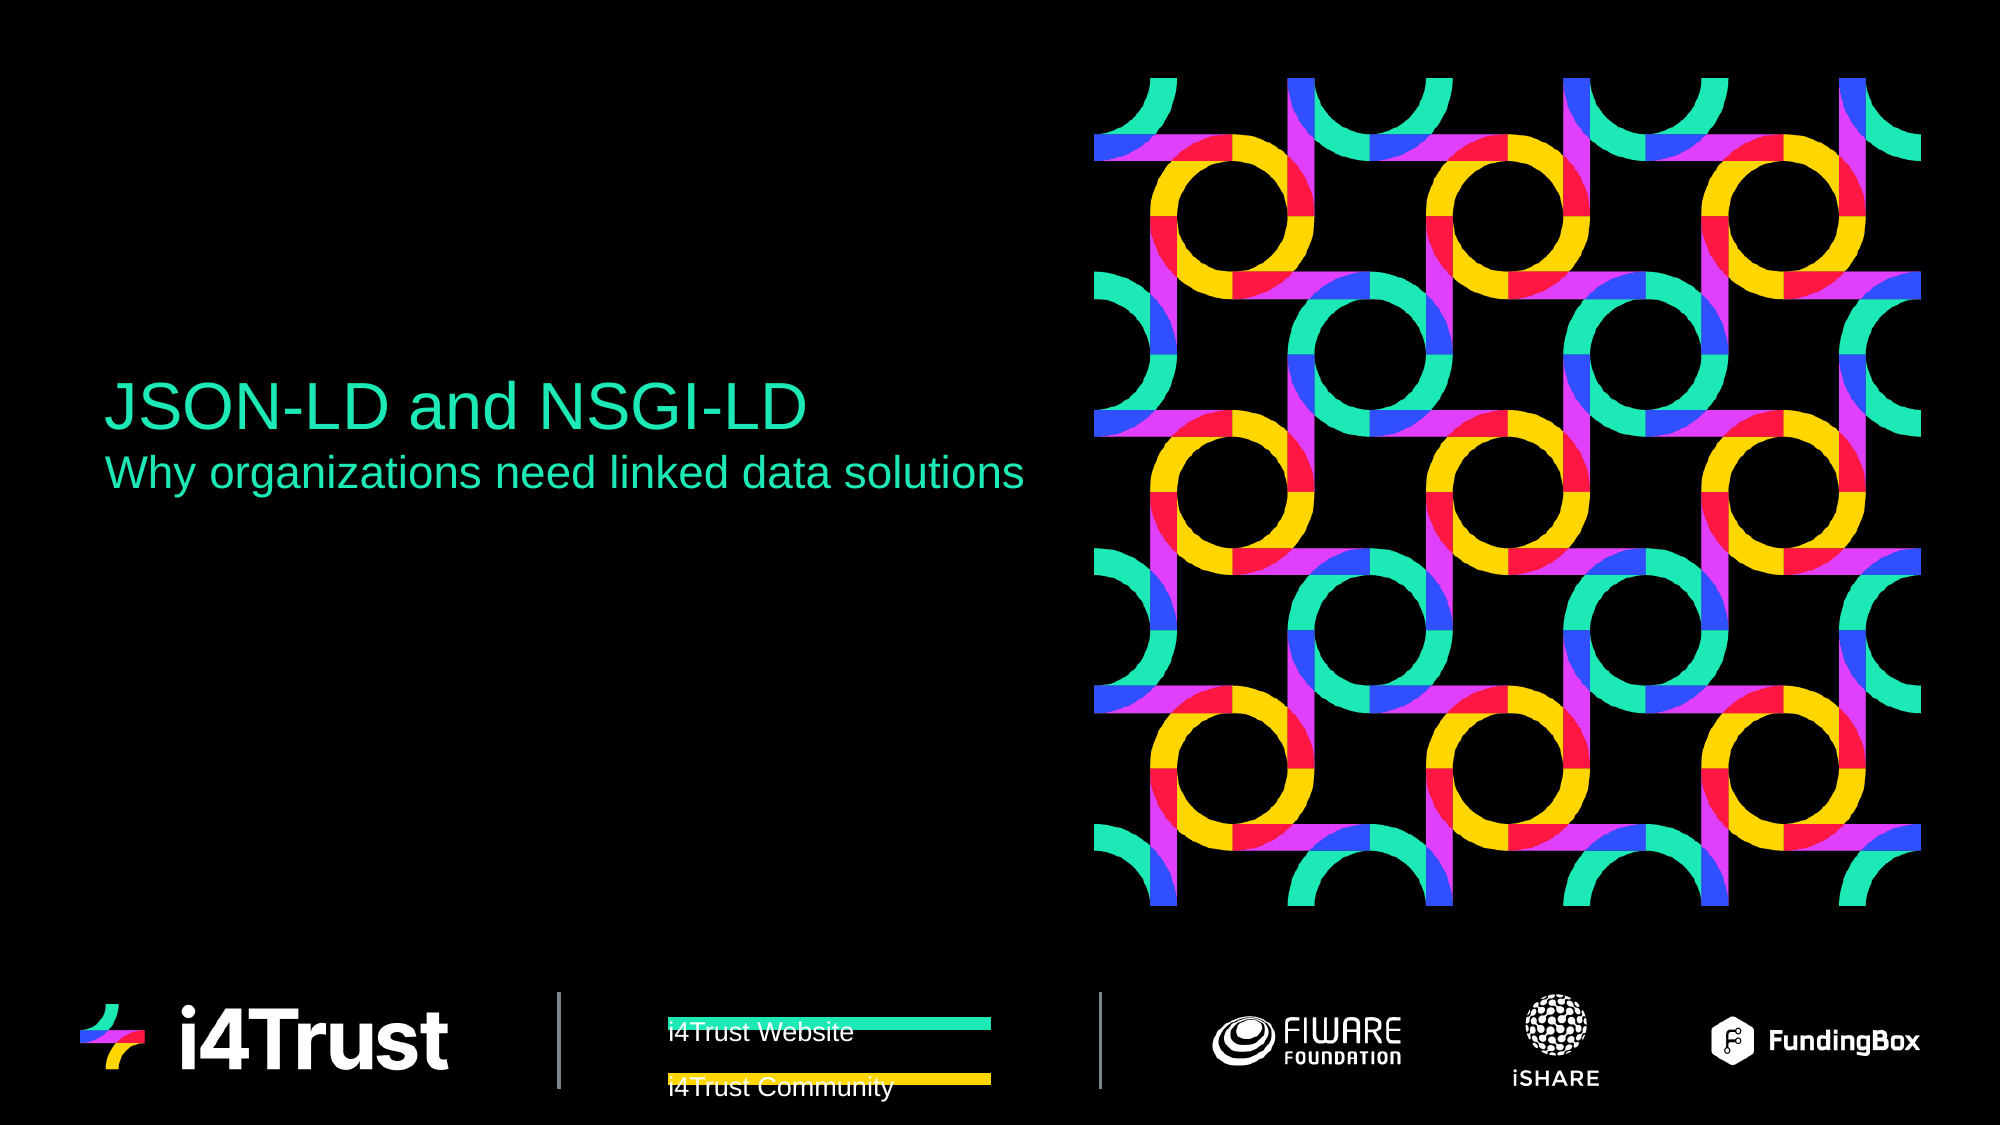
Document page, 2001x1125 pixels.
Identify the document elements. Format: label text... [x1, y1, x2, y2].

picture [1710, 1015, 1921, 1066]
title JSON-LD and NSGI-LD Why organizations need linked data solutions [104, 362, 1286, 730]
picture [1210, 1015, 1402, 1066]
picture [78, 984, 450, 1090]
picture [1094, 78, 1921, 906]
picture [1510, 991, 1602, 1089]
